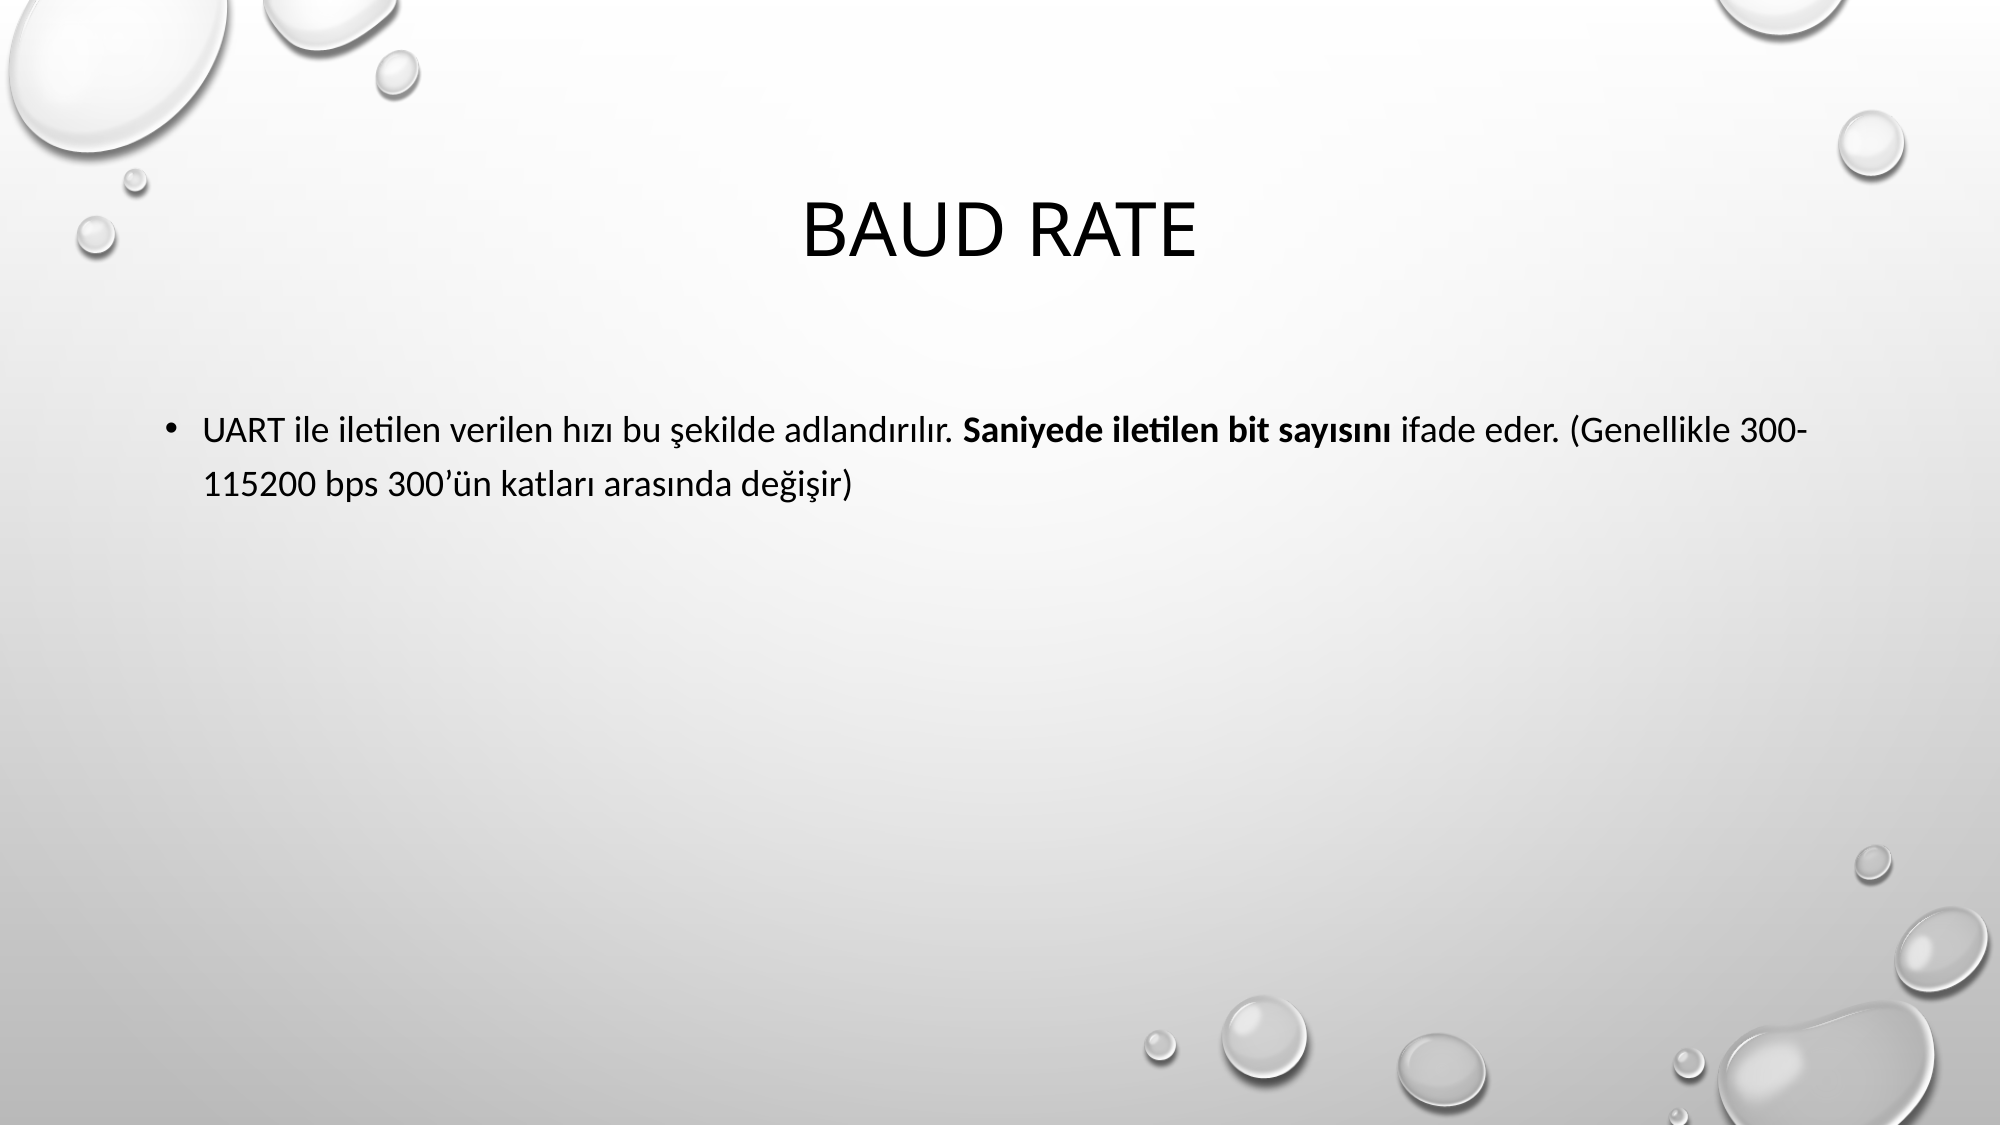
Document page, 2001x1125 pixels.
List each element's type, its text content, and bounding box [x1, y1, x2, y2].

title Baud rate [149, 101, 1851, 364]
list UART ile iletilen verilen hızı bu şekilde adlandırılır. Saniyede iletilen bit sayısını ifade eder. (Genellikle 300-115200 bps 300’ün katları arasında değişir) [149, 388, 1850, 950]
picture [0, 0, 2000, 1125]
